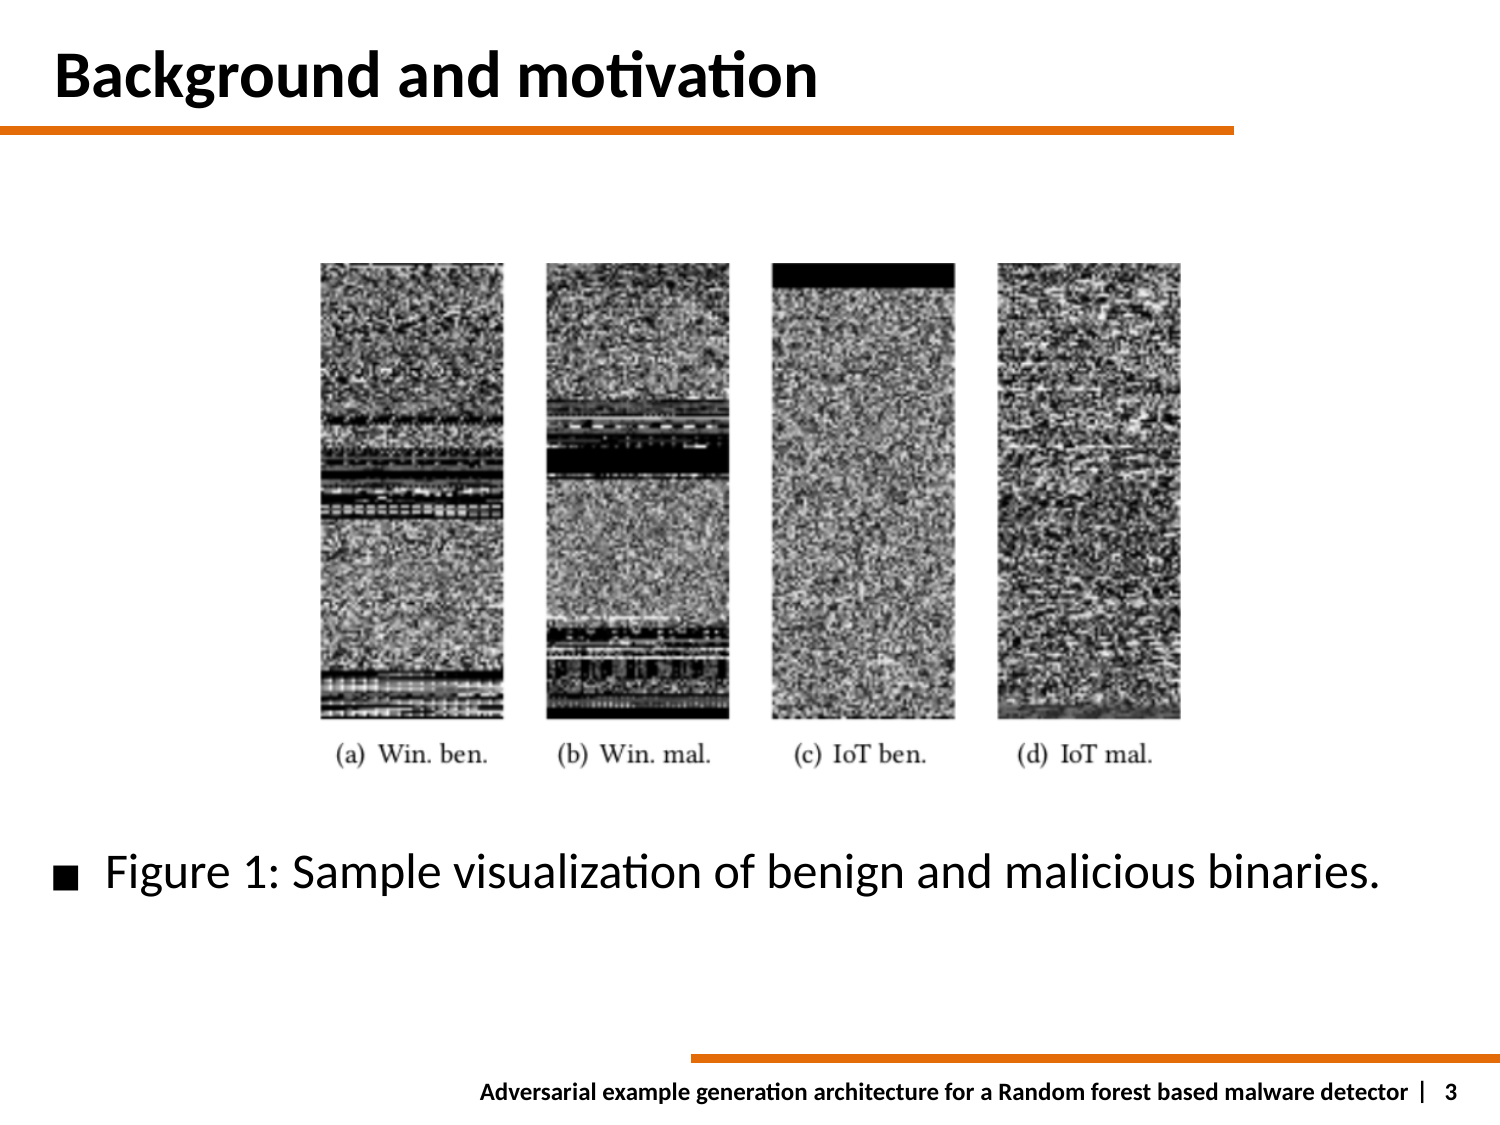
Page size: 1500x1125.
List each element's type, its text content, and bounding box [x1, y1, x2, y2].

title Background and motivation [39, 19, 1211, 124]
footer Adversarial example generation architecture for a Random forest based malware detector [358, 1066, 1425, 1115]
picture [319, 263, 1181, 776]
list Figure 1: Sample visualization of benign and malicious binaries. [33, 831, 1467, 1011]
slide_number ‹#› [1429, 1066, 1500, 1115]
